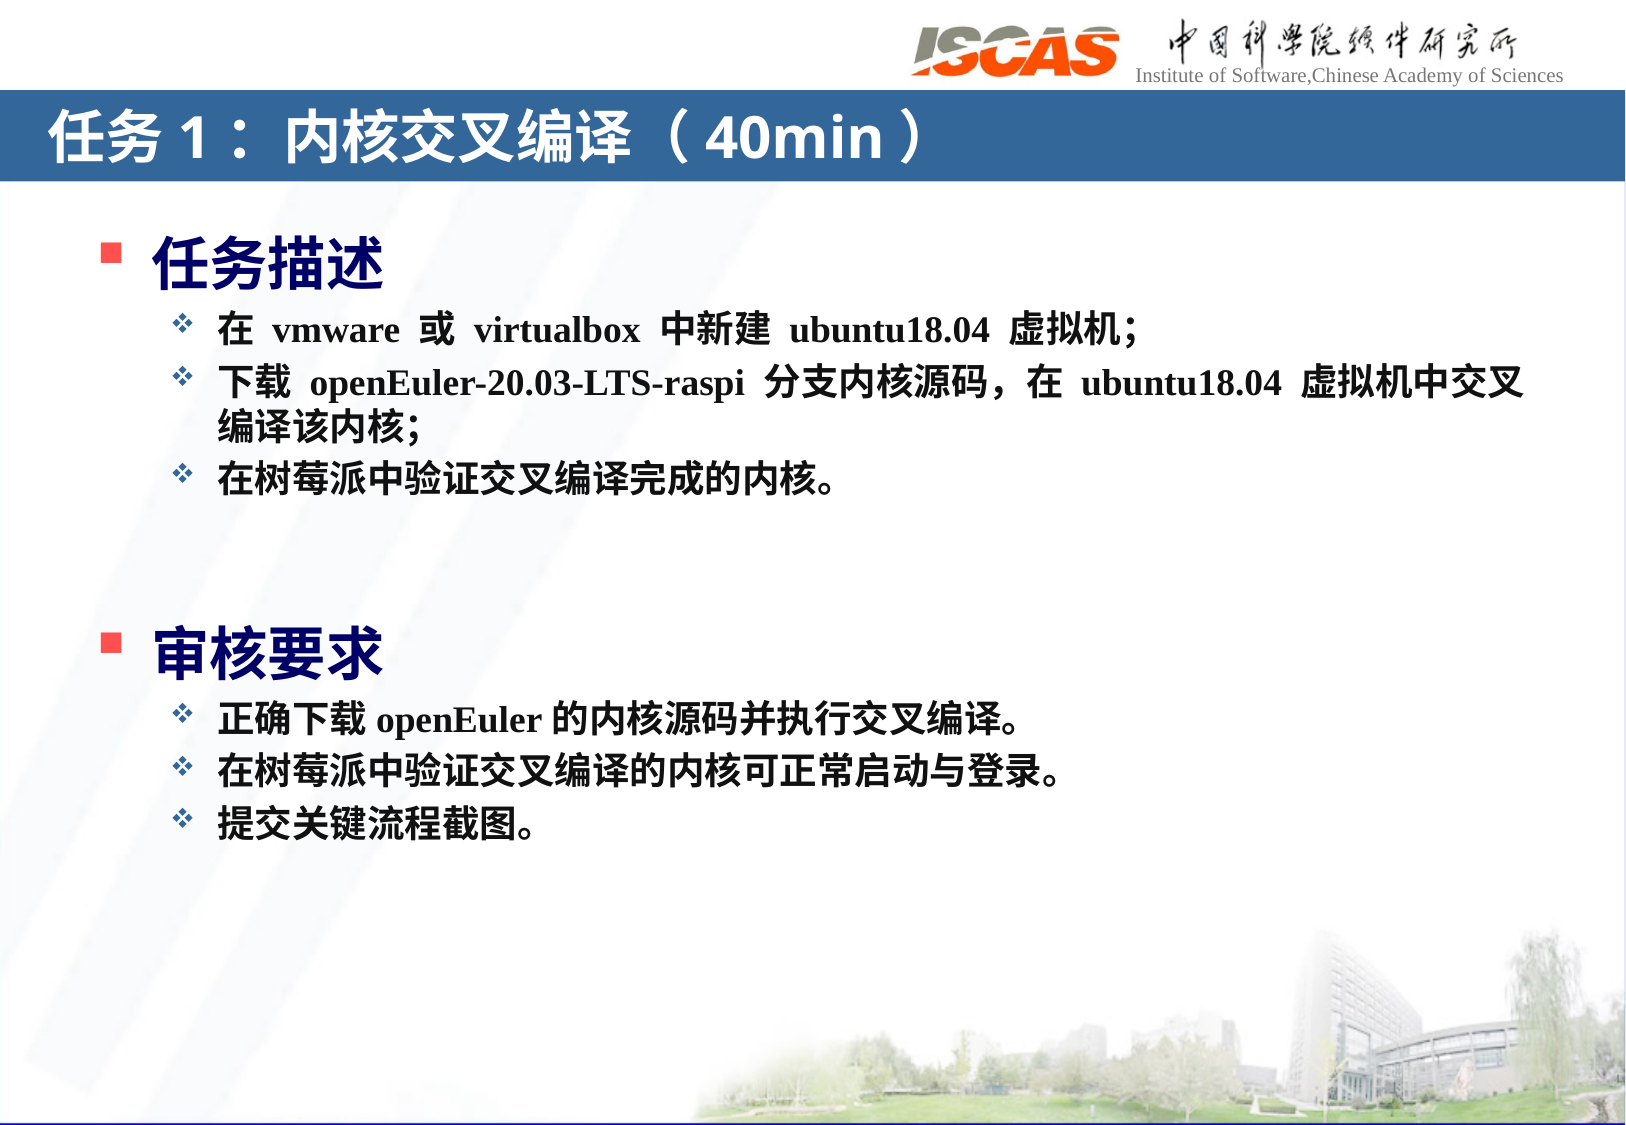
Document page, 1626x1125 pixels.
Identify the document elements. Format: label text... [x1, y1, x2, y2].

picture [1166, 15, 1519, 71]
picture [0, 92, 1626, 1125]
list 任务描述 在 vmware 或 virtualbox 中新建 ubuntu18.04 虚拟机； 下载 openEuler-20.03-LTS-raspi 分支内核源码，在 ubuntu18.04 虚拟机中交叉编译该内核； 在树莓派中验证交叉编译完成的内核。 [79, 219, 1545, 599]
picture [907, 18, 1132, 87]
title 任务1：内核交叉编译（40min） [0, 89, 1625, 182]
text_box 审核要求 正确下载openEuler的内核源码并执行交叉编译。 在树莓派中验证交叉编译的内核可正常启动与登录。 提交关键流程截图。 [80, 609, 1545, 870]
